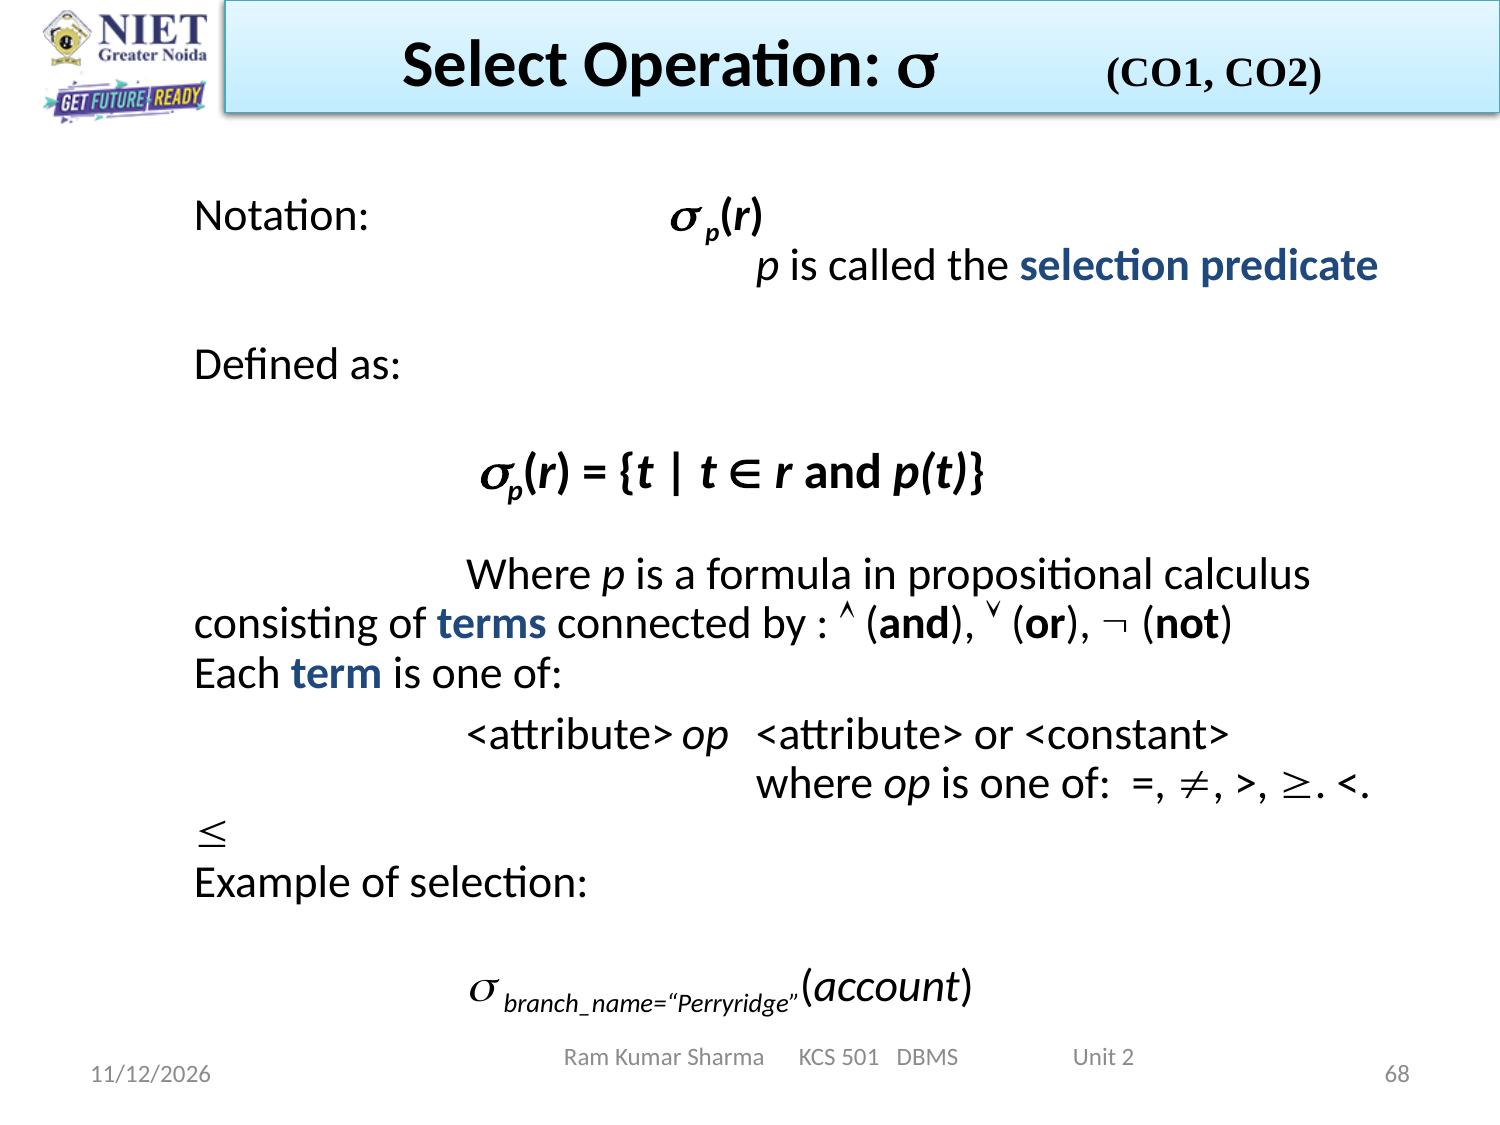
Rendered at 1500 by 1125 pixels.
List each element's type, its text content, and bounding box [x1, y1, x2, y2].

footer Ram Kumar Sharma KCS 501 DBMS Unit 2 [462, 1025, 1238, 1085]
picture [5, 0, 244, 134]
text_box Select Operation:  (CO1, CO2) [224, 0, 1500, 113]
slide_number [75, 1042, 425, 1103]
text_box Notation:  p(r) p is called the selection predicate Defined as: p(r) = {t | t  r and p(t)} Where p is a formula in propositional calculus consisting of terms connected by :  (and),  (or),  (not) Each term is one of: <attribute> op <attribute> or <constant> where op is one of: =, , >, . <.  Example of selection:  branch_name=“Perryridge”(account) [179, 177, 1425, 1021]
slide_number 68 [1074, 1042, 1425, 1103]
